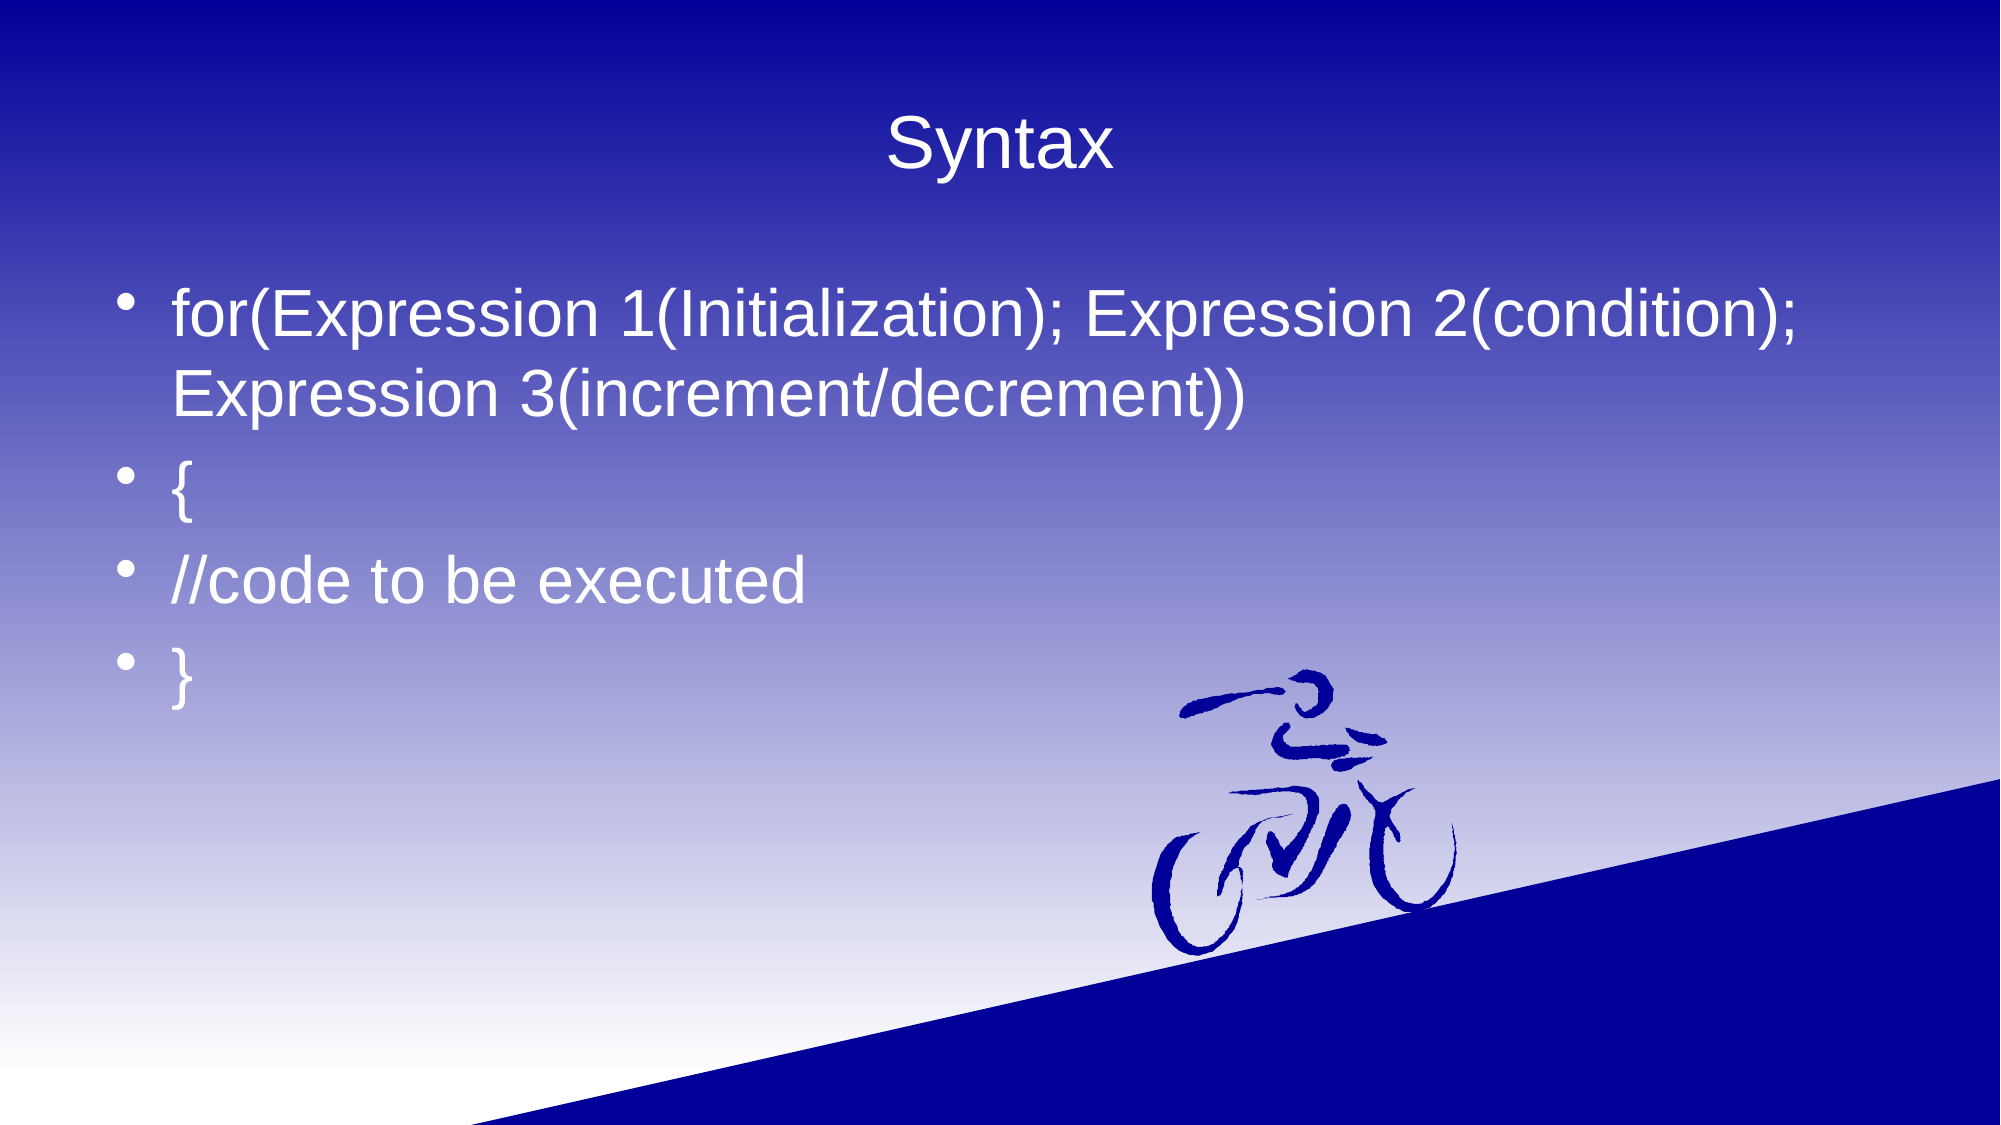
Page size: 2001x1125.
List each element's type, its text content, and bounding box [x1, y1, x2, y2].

list for(Expression 1(Initialization); Expression 2(condition); Expression 3(increment/decrement)) { //code to be executed } [99, 262, 1901, 1006]
title Syntax [99, 44, 1901, 233]
